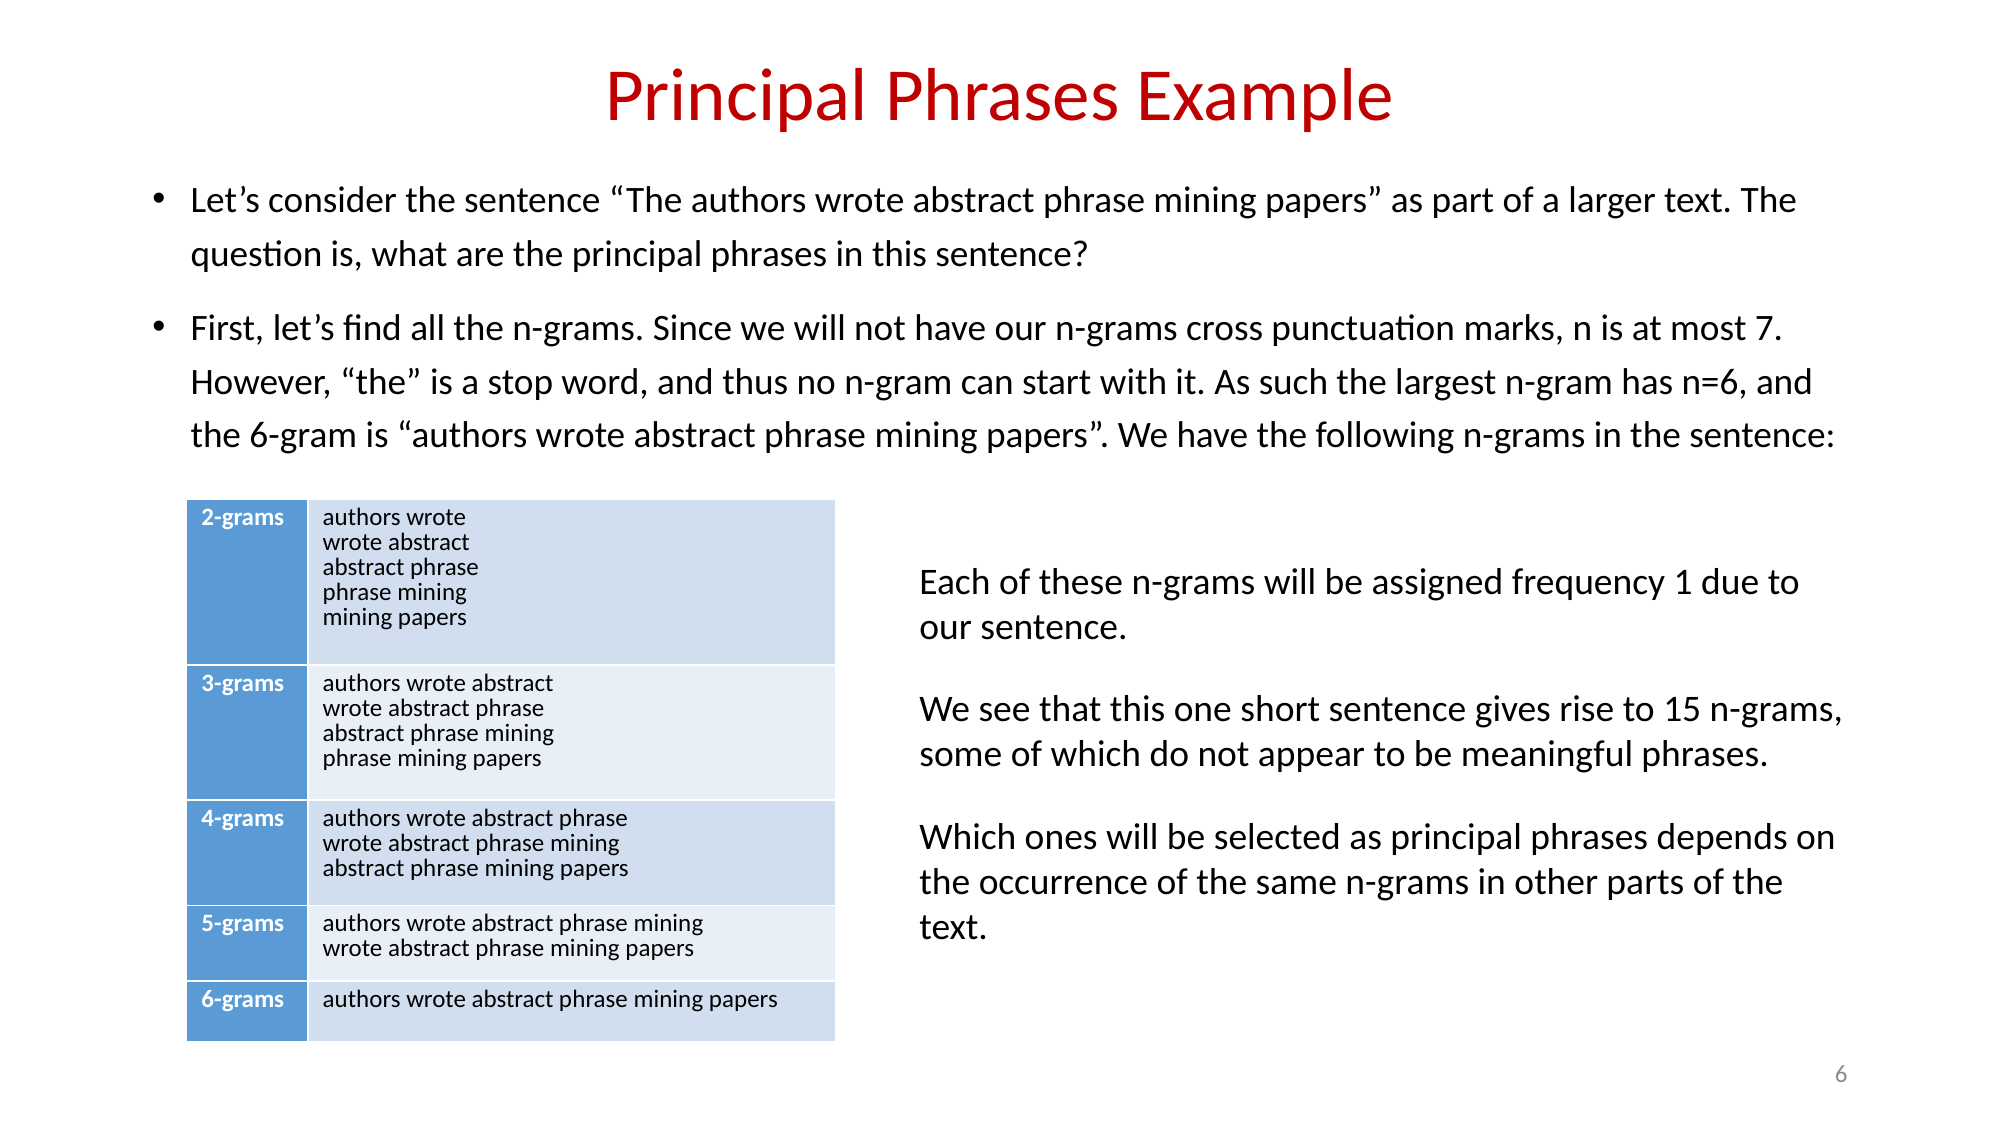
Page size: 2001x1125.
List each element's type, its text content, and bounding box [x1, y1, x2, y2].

text_box Each of these n-grams will be assigned frequency 1 due to our sentence. We see that this one short sentence gives rise to 15 n-grams, some of which do not appear to be meaningful phrases. Which ones will be selected as principal phrases depends on the occurrence of the same n-grams in other parts of the text. [904, 549, 1863, 954]
title Principal Phrases Example [137, 46, 1863, 146]
table_cell authors wrote abstract phrase mining papers [309, 982, 835, 1041]
table_cell authors wrote abstract phrase wrote abstract phrase mining abstract phrase mining papers [309, 801, 835, 905]
list Let’s consider the sentence “The authors wrote abstract phrase mining papers” as part of a larger text. The question is, what are the principal phrases in this sentence? First, let’s find all the n-grams. Since we will not have our n-grams cross punctuation marks, n is at most 7. However, “the” is a stop word, and thus no n-gram can start with it. As such the largest n-gram has n=6, and the 6-gram is “authors wrote abstract phrase mining papers”. We have the following n-grams in the sentence: [137, 158, 1863, 486]
table_cell authors wrote abstract phrase mining wrote abstract phrase mining papers [309, 906, 835, 980]
table_header 2-grams [187, 500, 307, 664]
table_cell 3-grams [187, 666, 307, 799]
table_header authors wrote wrote abstract abstract phrase phrase mining mining papers [309, 500, 835, 664]
table_cell 5-grams [187, 906, 307, 980]
table_cell 4-grams [187, 801, 307, 905]
table_cell authors wrote abstract wrote abstract phrase abstract phrase mining phrase mining papers [309, 666, 835, 799]
table_cell 6-grams [187, 982, 307, 1041]
slide_number 6 [1412, 1042, 1863, 1103]
